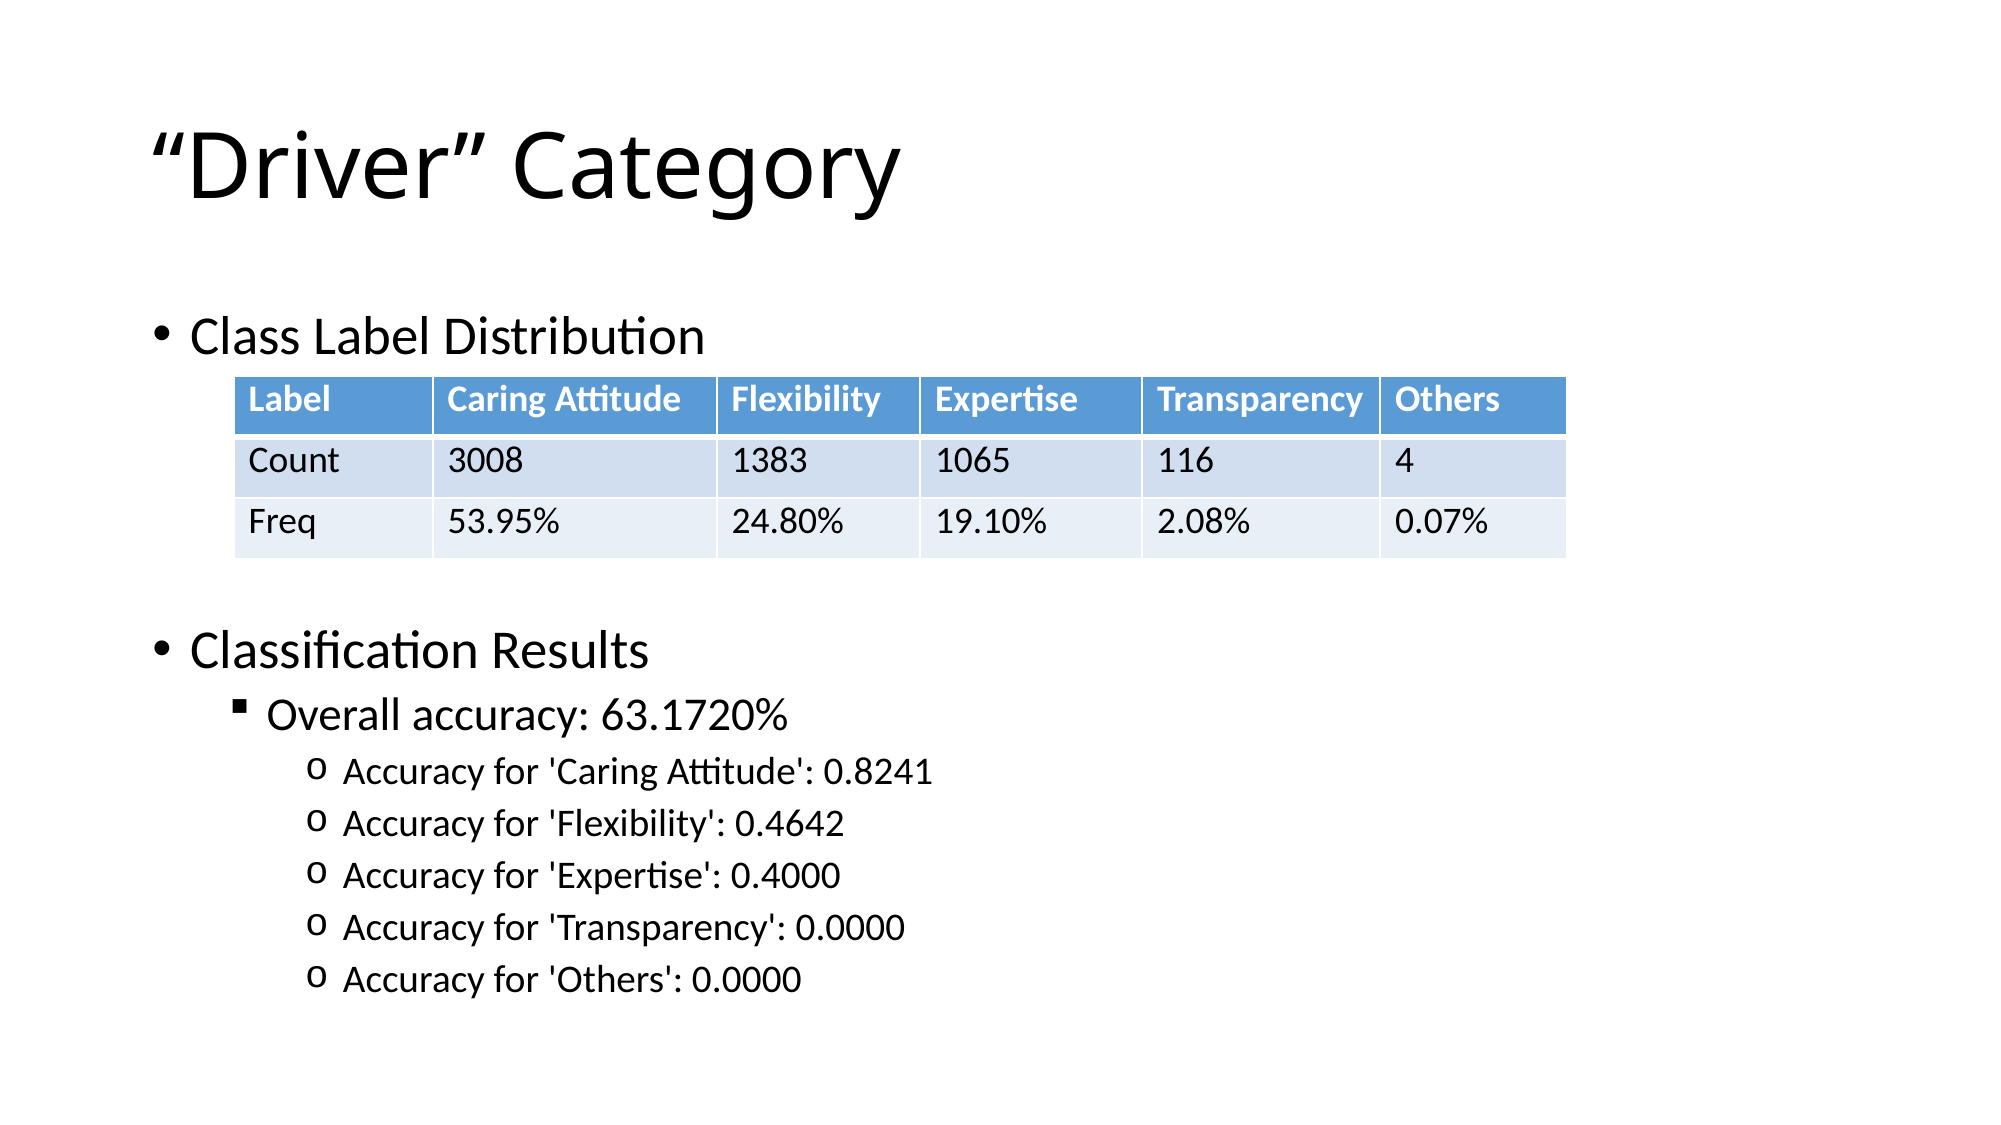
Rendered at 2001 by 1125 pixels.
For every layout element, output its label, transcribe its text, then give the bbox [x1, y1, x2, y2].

table_header Flexibility [718, 377, 919, 434]
table_header Transparency [1143, 377, 1379, 434]
table_cell 2.08% [1143, 499, 1379, 558]
table_cell 4 [1381, 440, 1566, 497]
table_cell 19.10% [921, 499, 1141, 558]
table_cell 53.95% [434, 499, 716, 558]
table_cell 1065 [921, 440, 1141, 497]
table_cell 116 [1143, 440, 1379, 497]
table_cell Freq [235, 499, 432, 558]
table_header Label [235, 377, 432, 434]
table_cell 0.07% [1381, 499, 1566, 558]
table_cell 1383 [718, 440, 919, 497]
table_header Others [1381, 377, 1566, 434]
table_header Expertise [921, 377, 1141, 434]
table_cell 24.80% [718, 499, 919, 558]
table_header Caring Attitude [434, 377, 716, 434]
title “Driver” Category [137, 59, 1863, 278]
list Class Label Distribution Classification Results Overall accuracy: 63.1720% Accuracy for 'Caring Attitude': 0.8241 Accuracy for 'Flexibility': 0.4642 Accuracy for 'Expertise': 0.4000 Accuracy for 'Transparency': 0.0000 Accuracy for 'Others': 0.0000 [137, 299, 1863, 1014]
table_cell 3008 [434, 440, 716, 497]
table_cell Count [235, 440, 432, 497]
